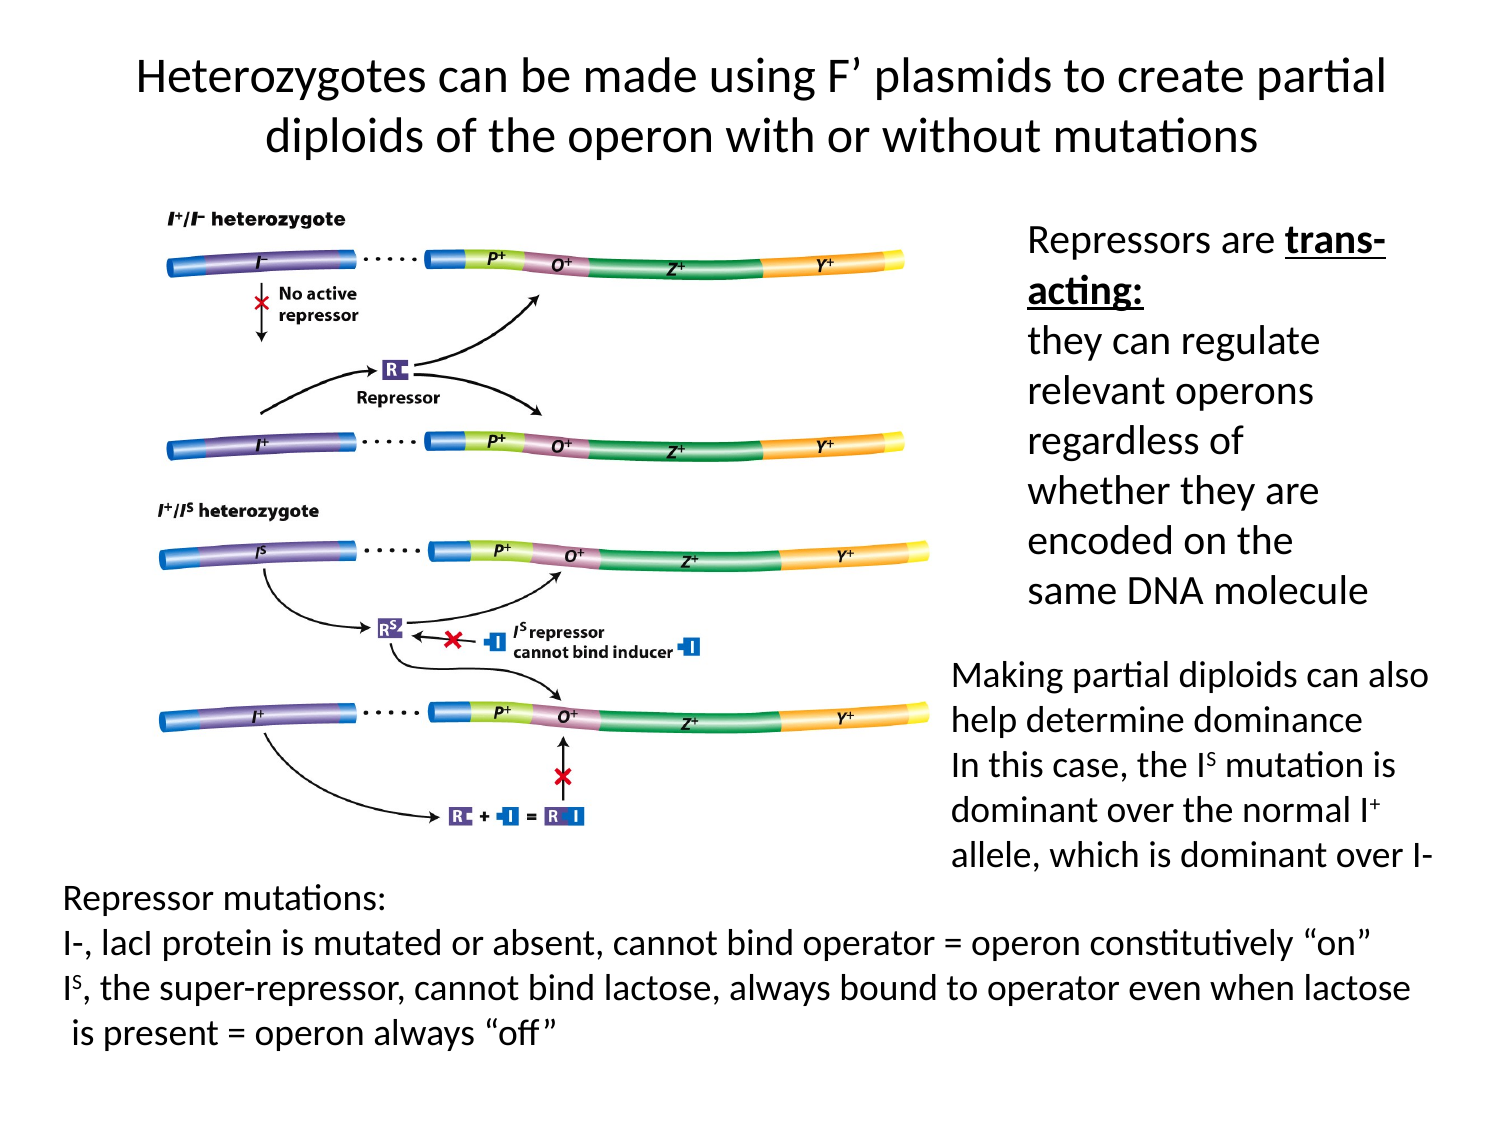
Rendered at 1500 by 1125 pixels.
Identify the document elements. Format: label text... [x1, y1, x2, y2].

text_box Repressor mutations: I-, lacI protein is mutated or absent, cannot bind operator = operon constitutively “on” IS, the super-repressor, cannot bind lactose, always bound to operator even when lactose is present = operon always “off” [47, 865, 1500, 1061]
text_box Repressors are trans-acting: they can regulate relevant operons regardless of whether they are encoded on the same DNA molecule [1012, 201, 1406, 624]
picture [161, 200, 907, 472]
text_box Heterozygotes can be made using F’ plasmids to create partial diploids of the operon with or without mutations [118, 35, 1406, 170]
picture [152, 493, 937, 832]
text_box Making partial diploids can also help determine dominance In this case, the IS mutation is dominant over the normal I+ allele, which is dominant over I- [936, 642, 1480, 865]
